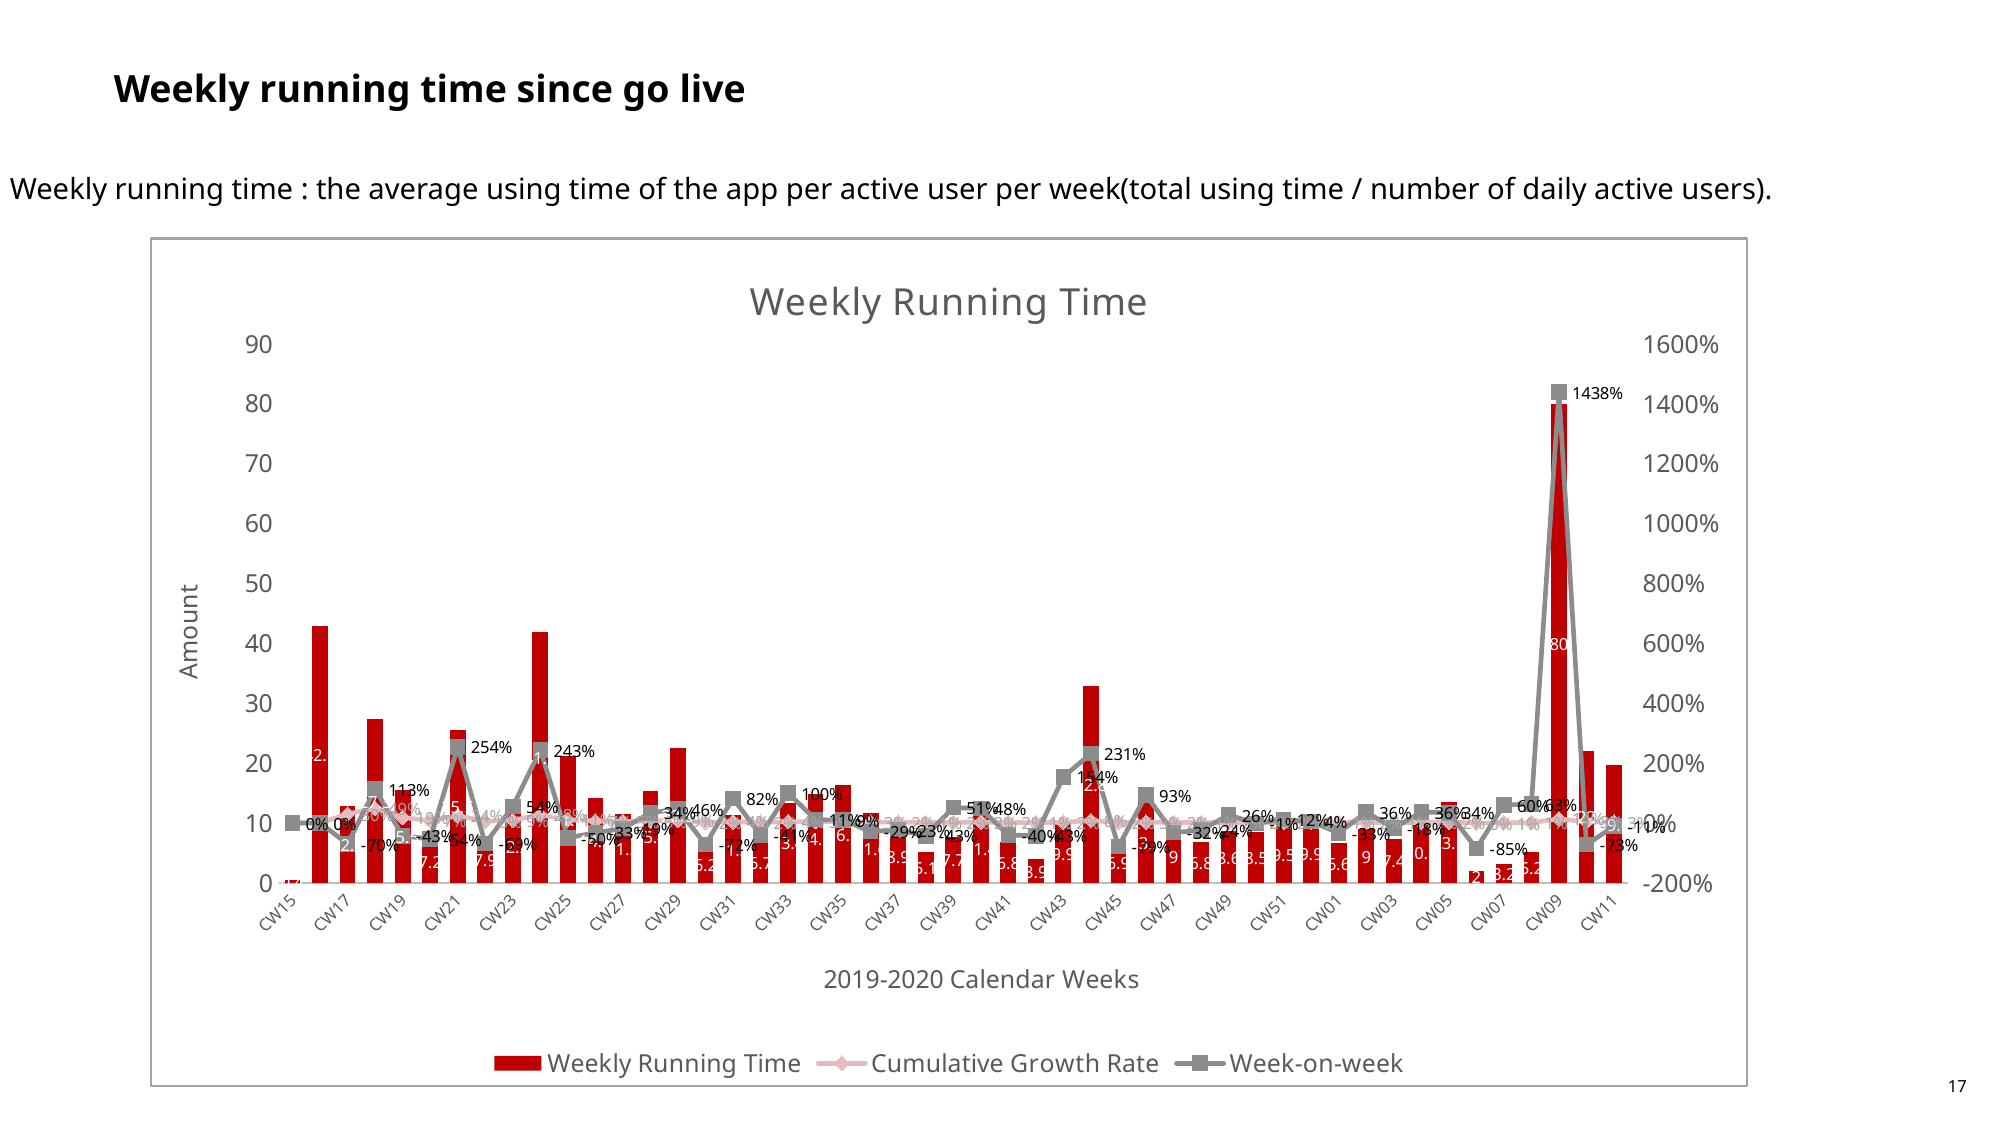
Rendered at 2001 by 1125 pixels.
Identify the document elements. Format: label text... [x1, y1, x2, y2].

text_box Weekly running time : the average using time of the app per active user per week(total using time / number of daily active users). [9, 166, 1774, 205]
chart [150, 237, 1749, 1088]
title Weekly running time since go live [114, 60, 1975, 161]
